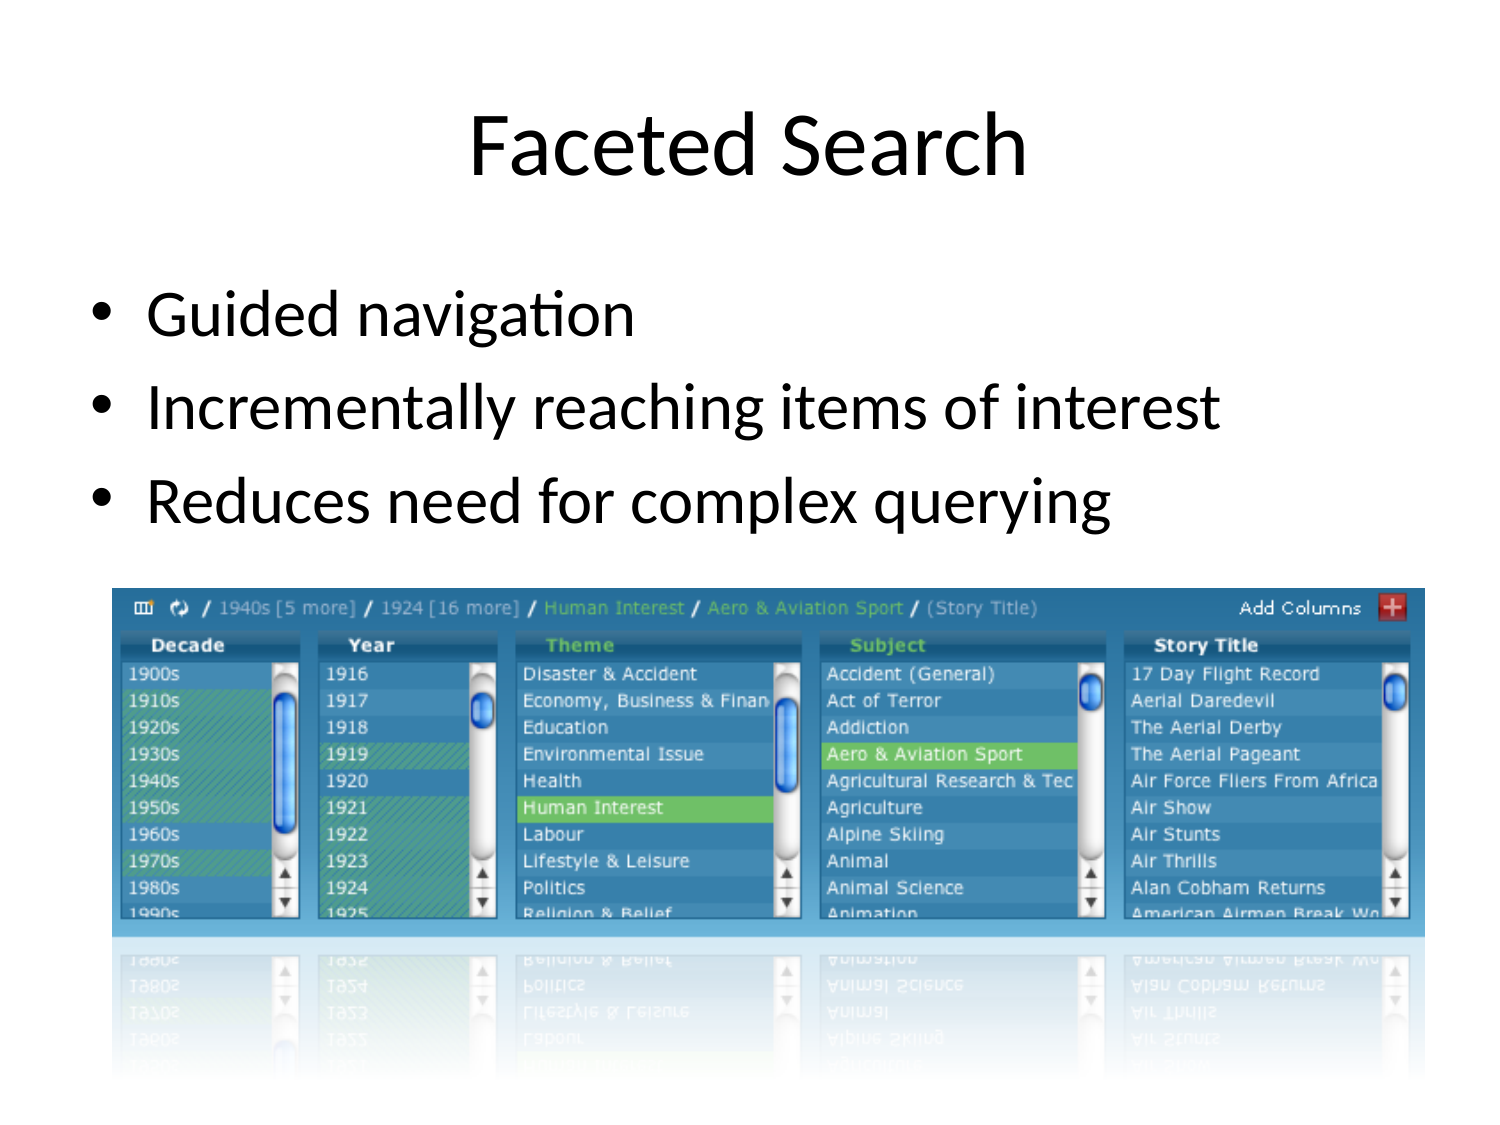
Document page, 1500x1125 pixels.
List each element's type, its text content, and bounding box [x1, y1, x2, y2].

list Guided navigation Incrementally reaching items of interest Reduces need for complex querying [75, 262, 1425, 1005]
picture [112, 588, 1426, 1096]
title Faceted Search [75, 45, 1425, 233]
